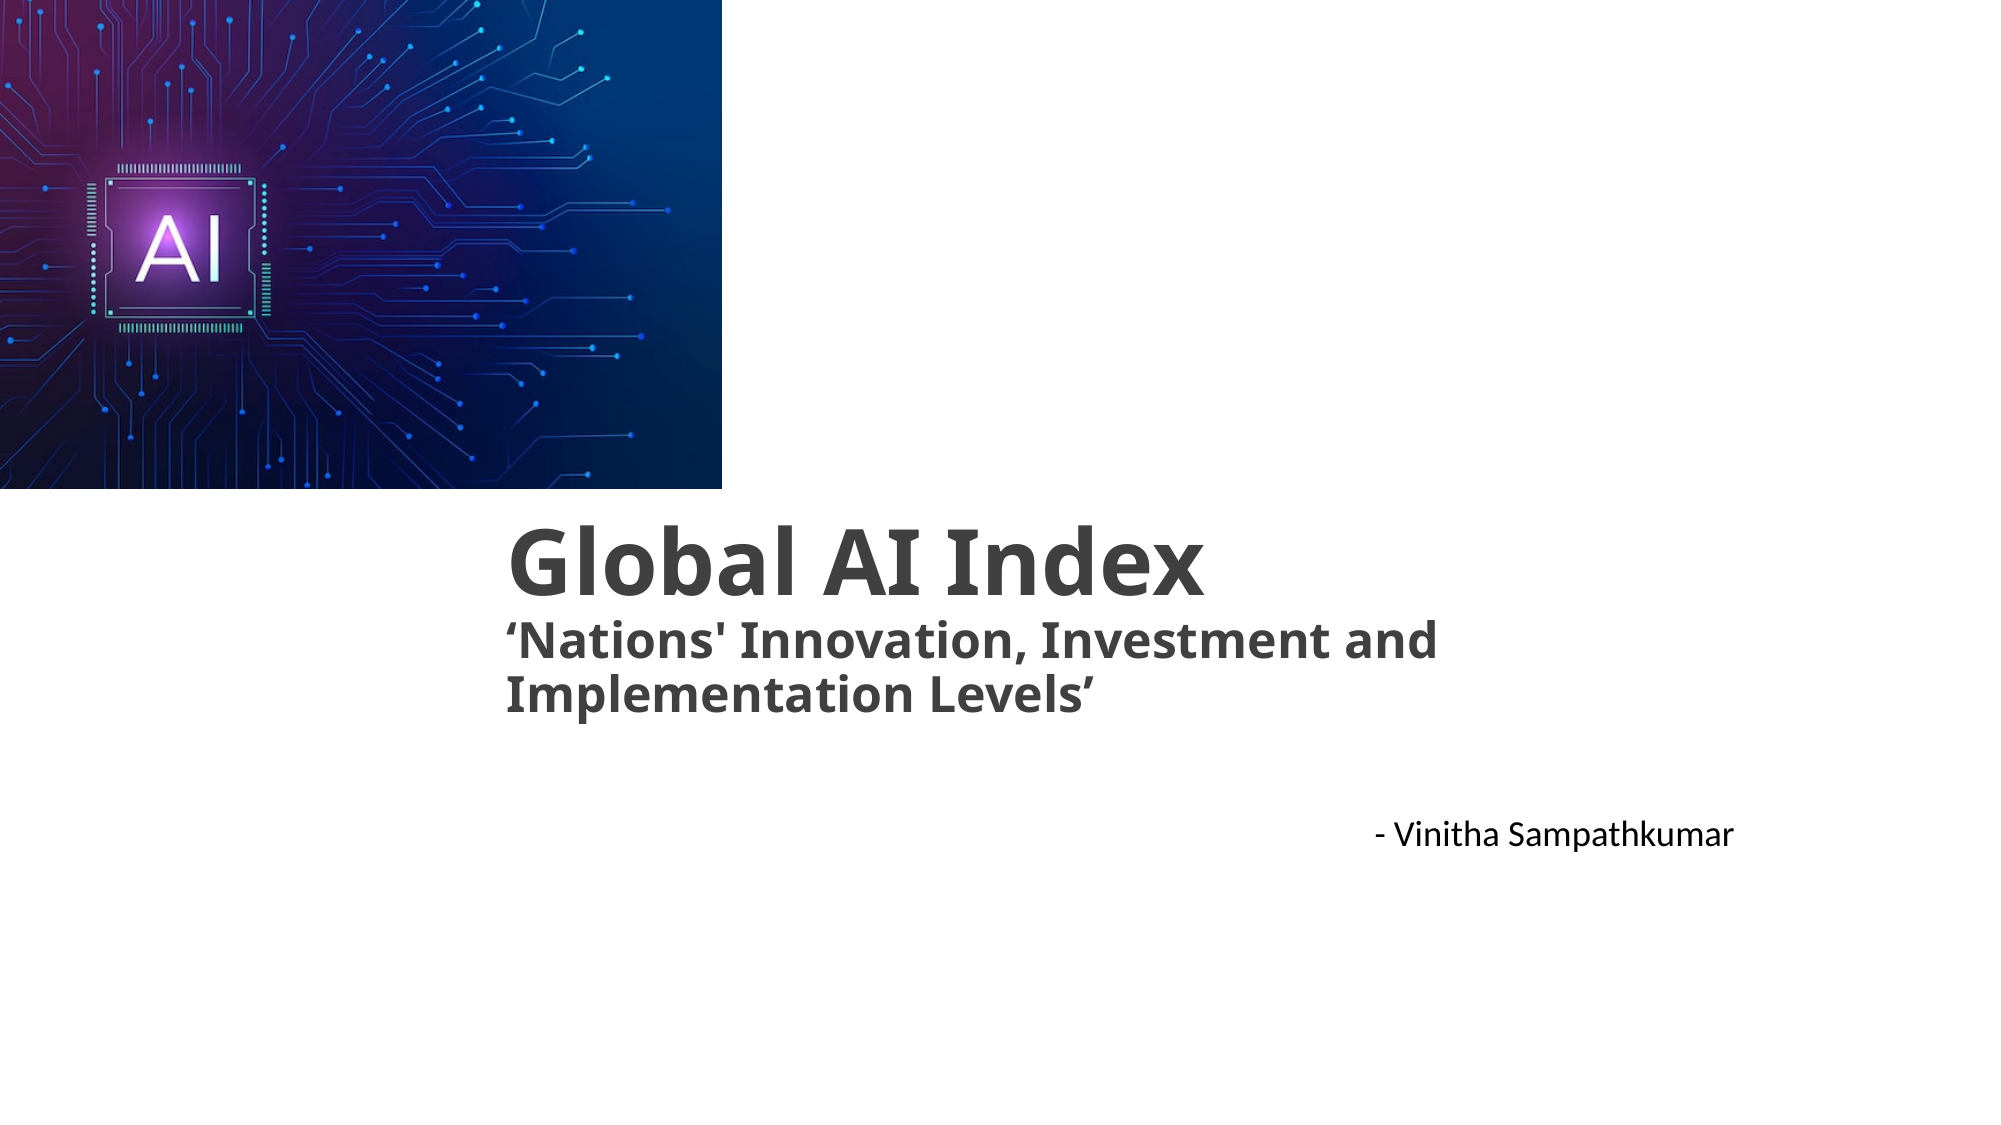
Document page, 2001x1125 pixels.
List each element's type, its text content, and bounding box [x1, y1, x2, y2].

title Global AI Index ‘Nations' Innovation, Investment and Implementation Levels’ [491, 432, 1858, 731]
subtitle - Vinitha Sampathkumar [1302, 714, 1750, 863]
picture [0, 0, 722, 489]
